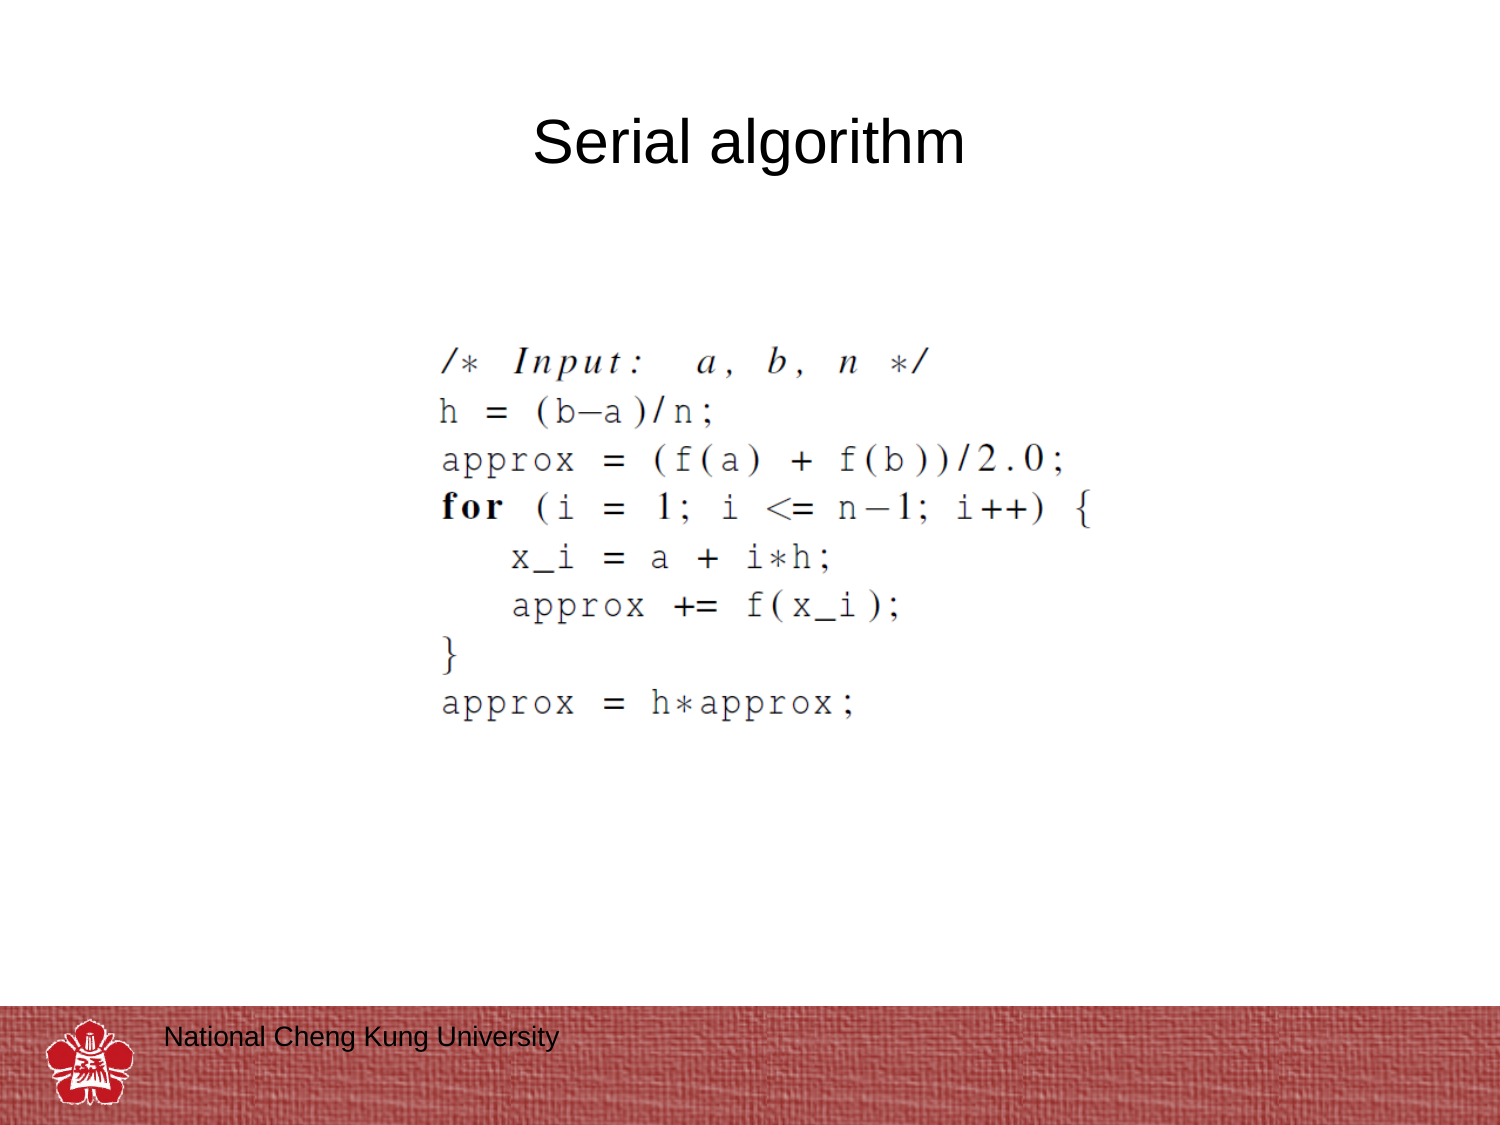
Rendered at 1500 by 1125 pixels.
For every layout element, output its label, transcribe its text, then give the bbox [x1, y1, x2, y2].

picture [386, 323, 1112, 736]
picture [29, 1006, 148, 1125]
title Serial algorithm [75, 45, 1425, 233]
